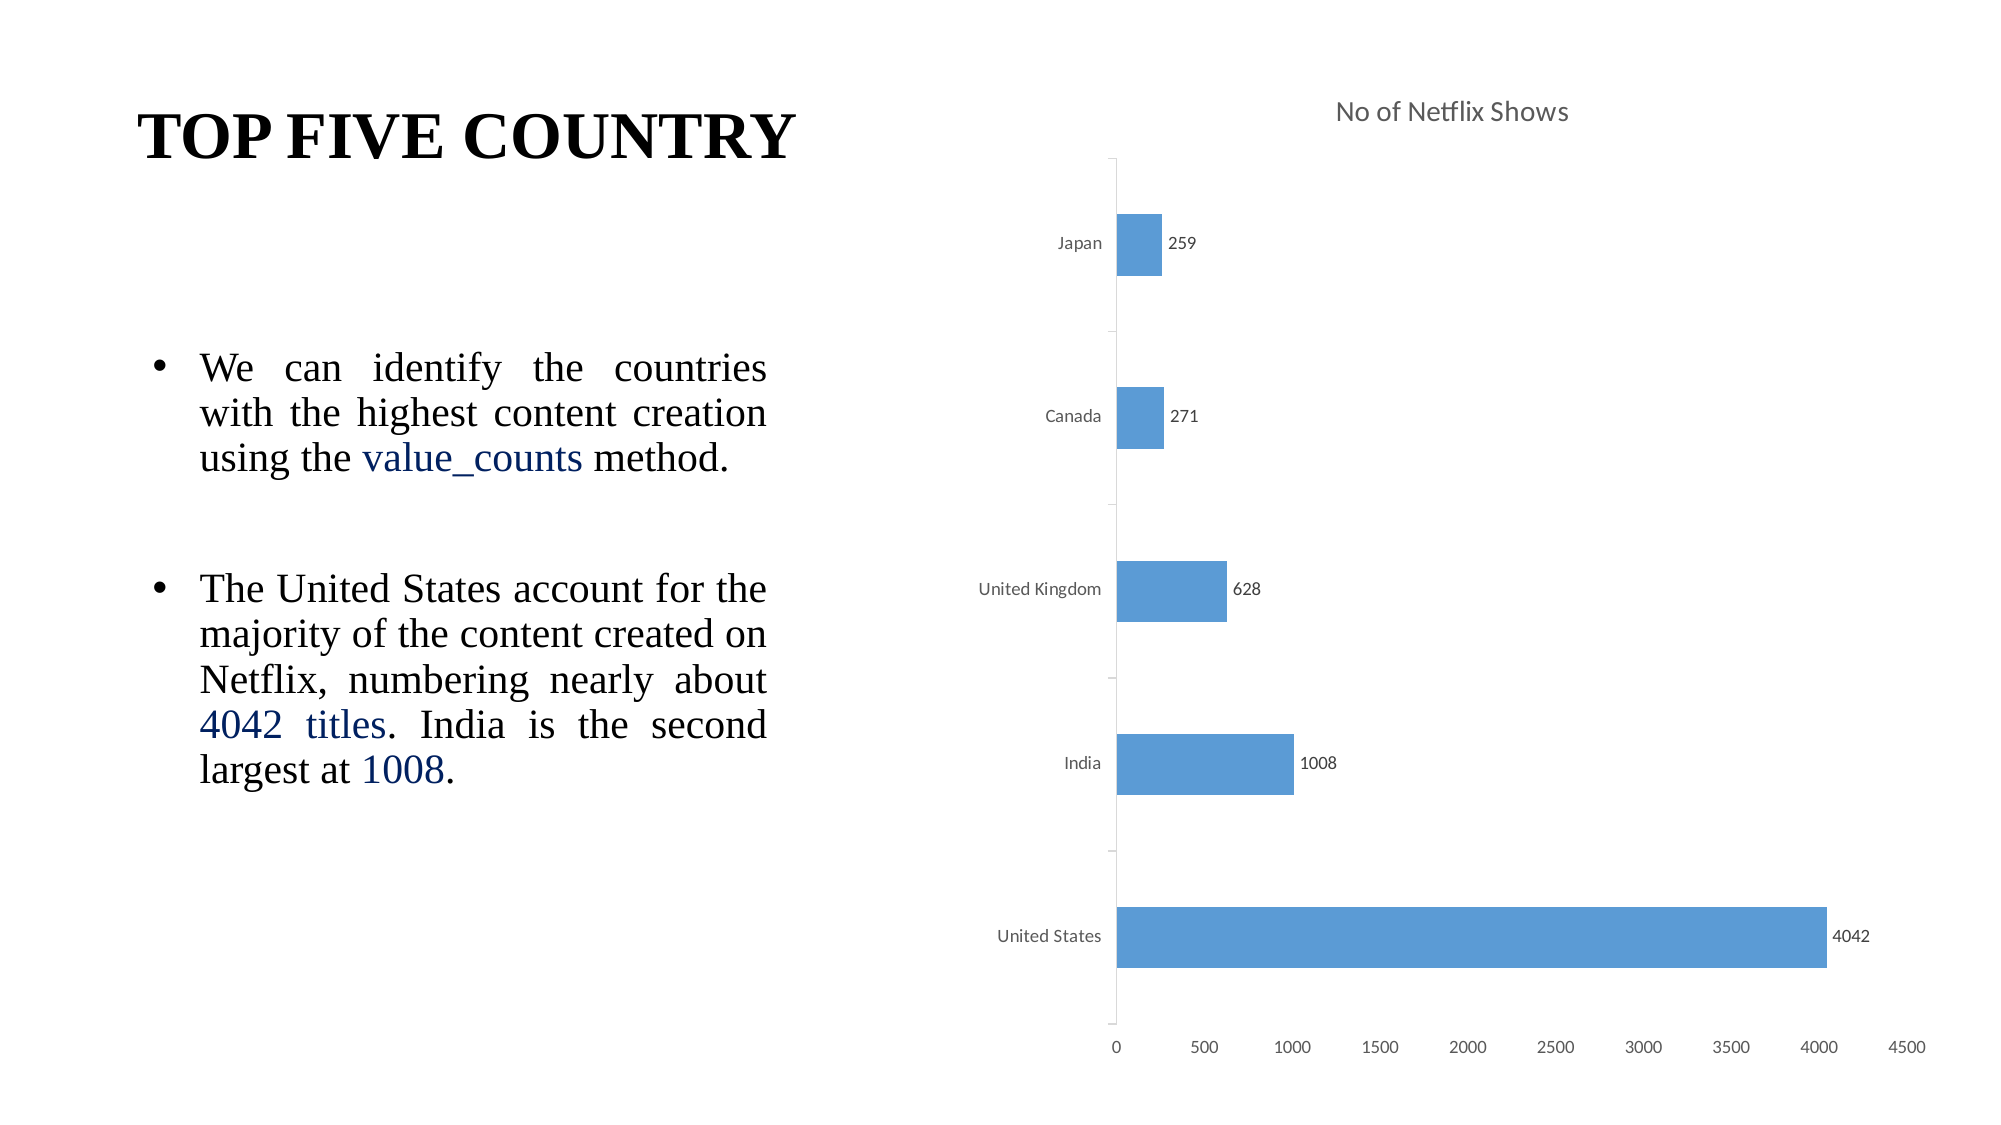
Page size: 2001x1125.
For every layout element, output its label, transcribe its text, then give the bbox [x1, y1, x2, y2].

list We can identify the countries with the highest content creation using the value_counts method. The United States account for the majority of the content created on Netflix, numbering nearly about 4042 titles. India is the second largest at 1008. [137, 337, 783, 963]
chart [958, 62, 1946, 1079]
title TOP FIVE COUNTRY [122, 22, 850, 181]
